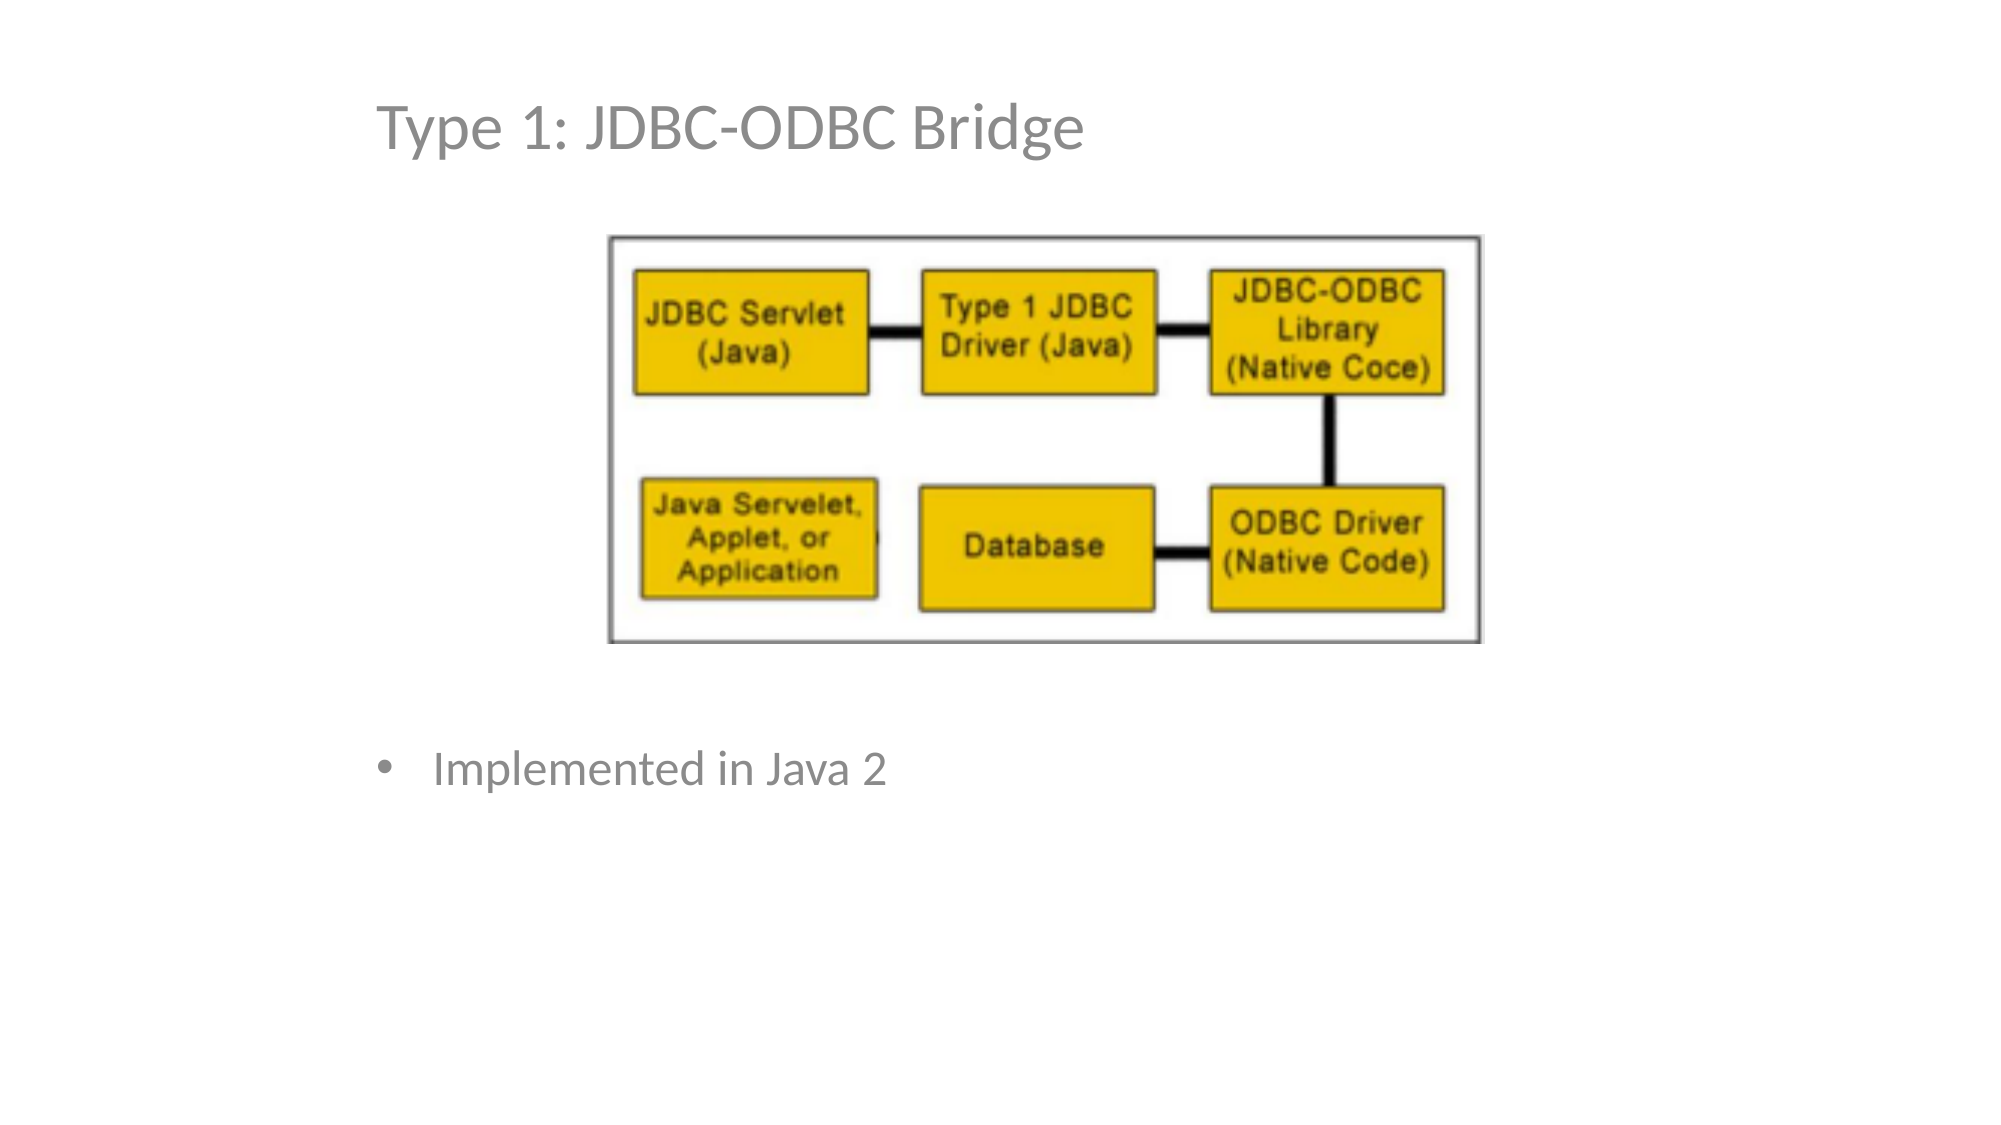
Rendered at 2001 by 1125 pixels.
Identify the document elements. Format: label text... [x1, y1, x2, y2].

list Type 1: JDBC-ODBC Bridge Implemented in Java 2 [361, 84, 1625, 948]
picture [606, 234, 1485, 644]
